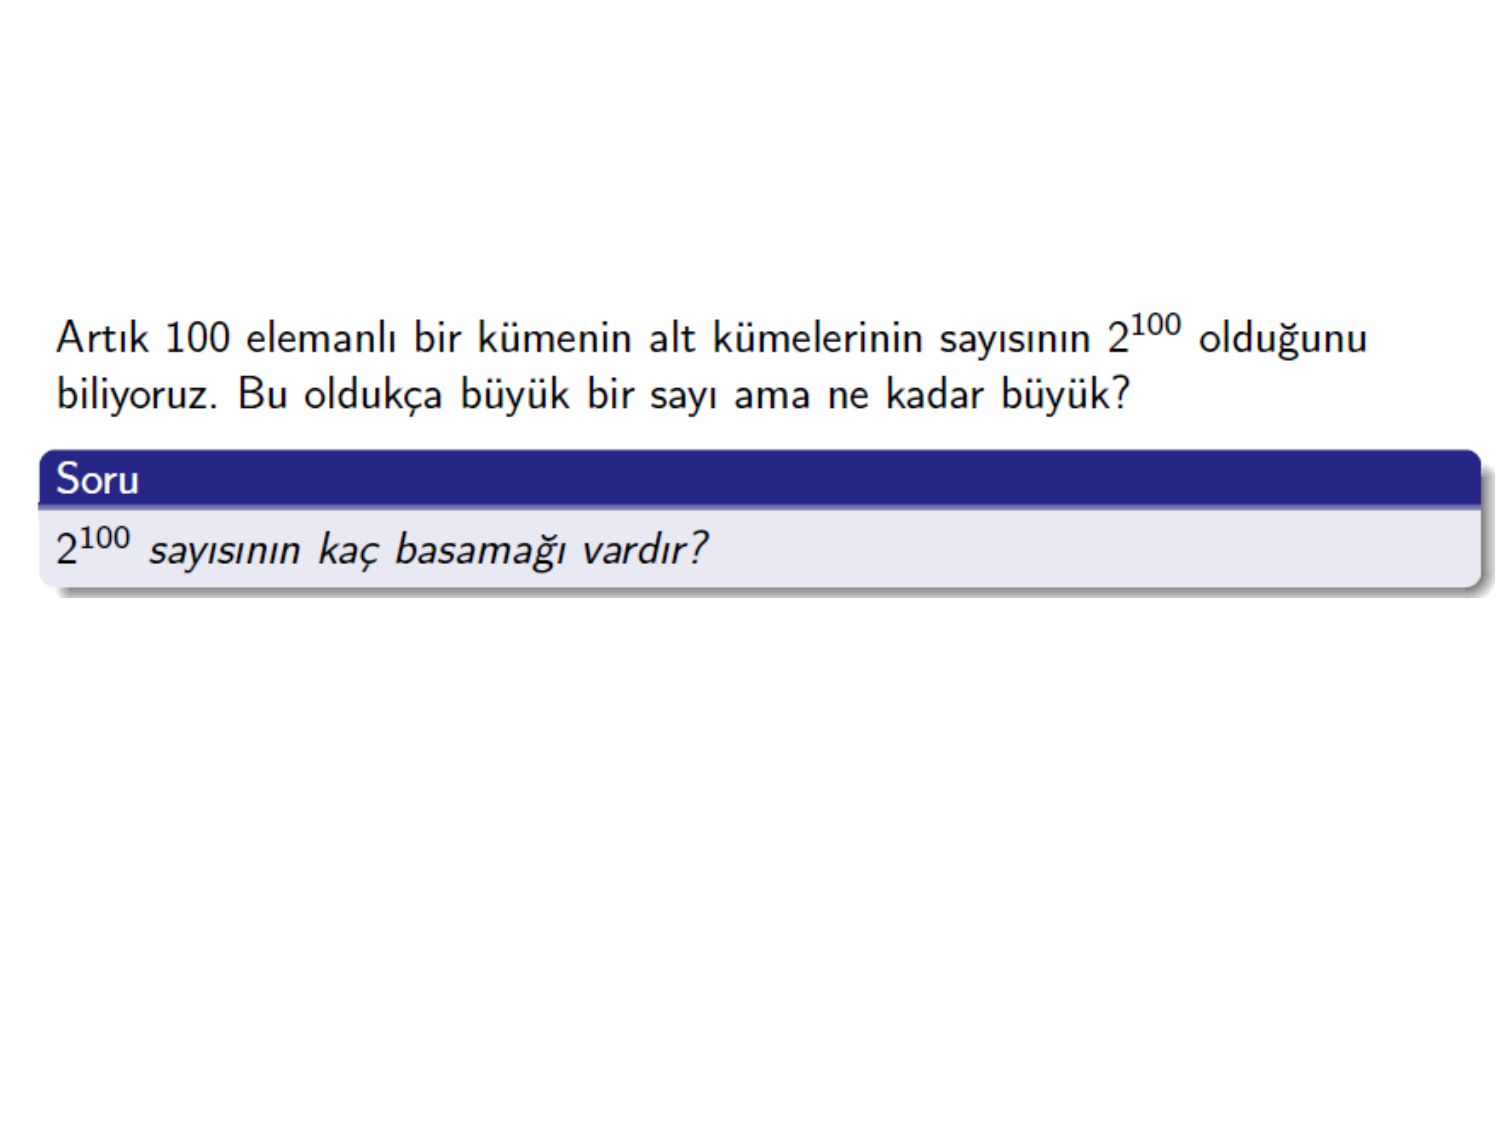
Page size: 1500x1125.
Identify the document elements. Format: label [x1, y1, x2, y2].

picture [34, 296, 1495, 599]
